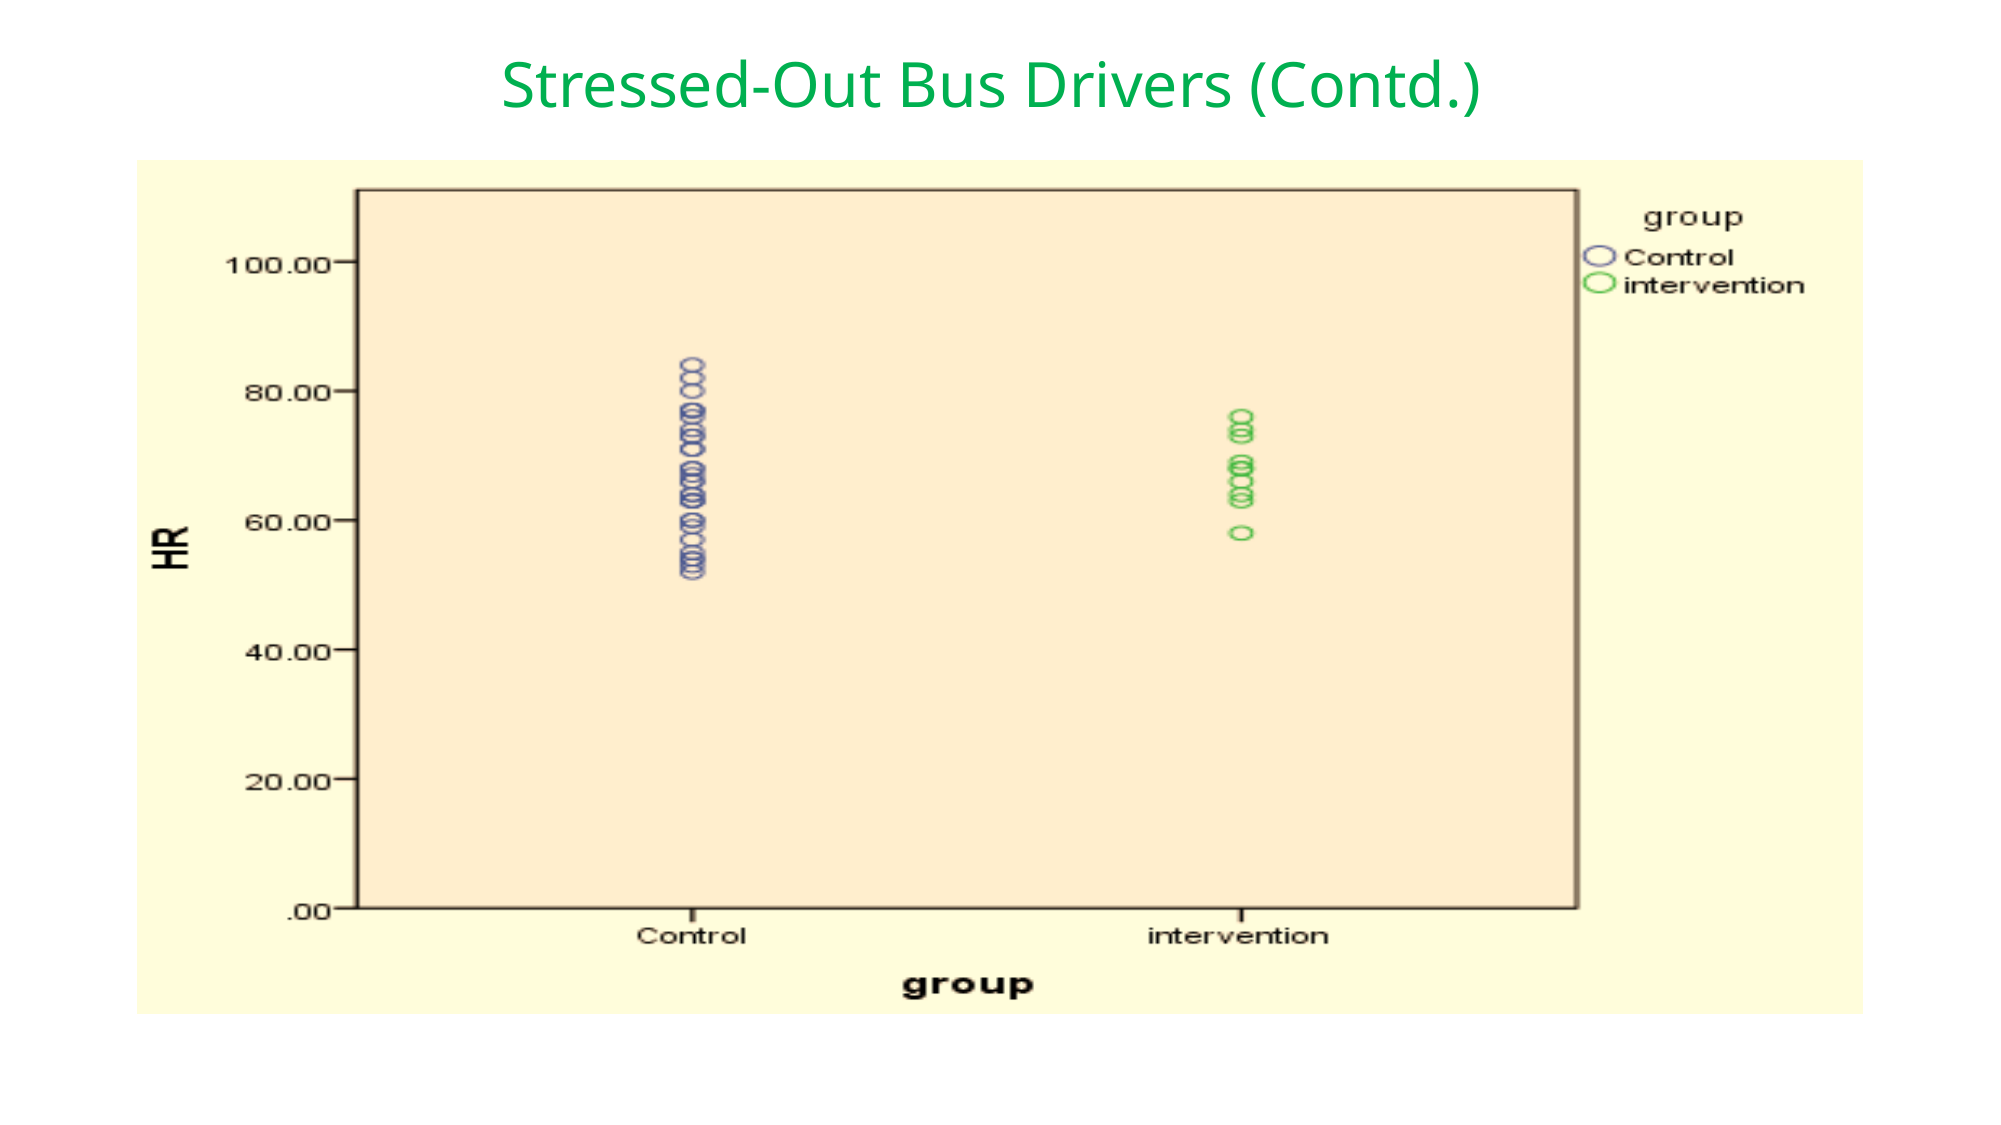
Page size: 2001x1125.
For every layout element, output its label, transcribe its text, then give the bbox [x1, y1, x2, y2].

picture [137, 159, 1863, 1014]
title Stressed-Out Bus Drivers (Contd.) [137, 42, 1863, 133]
